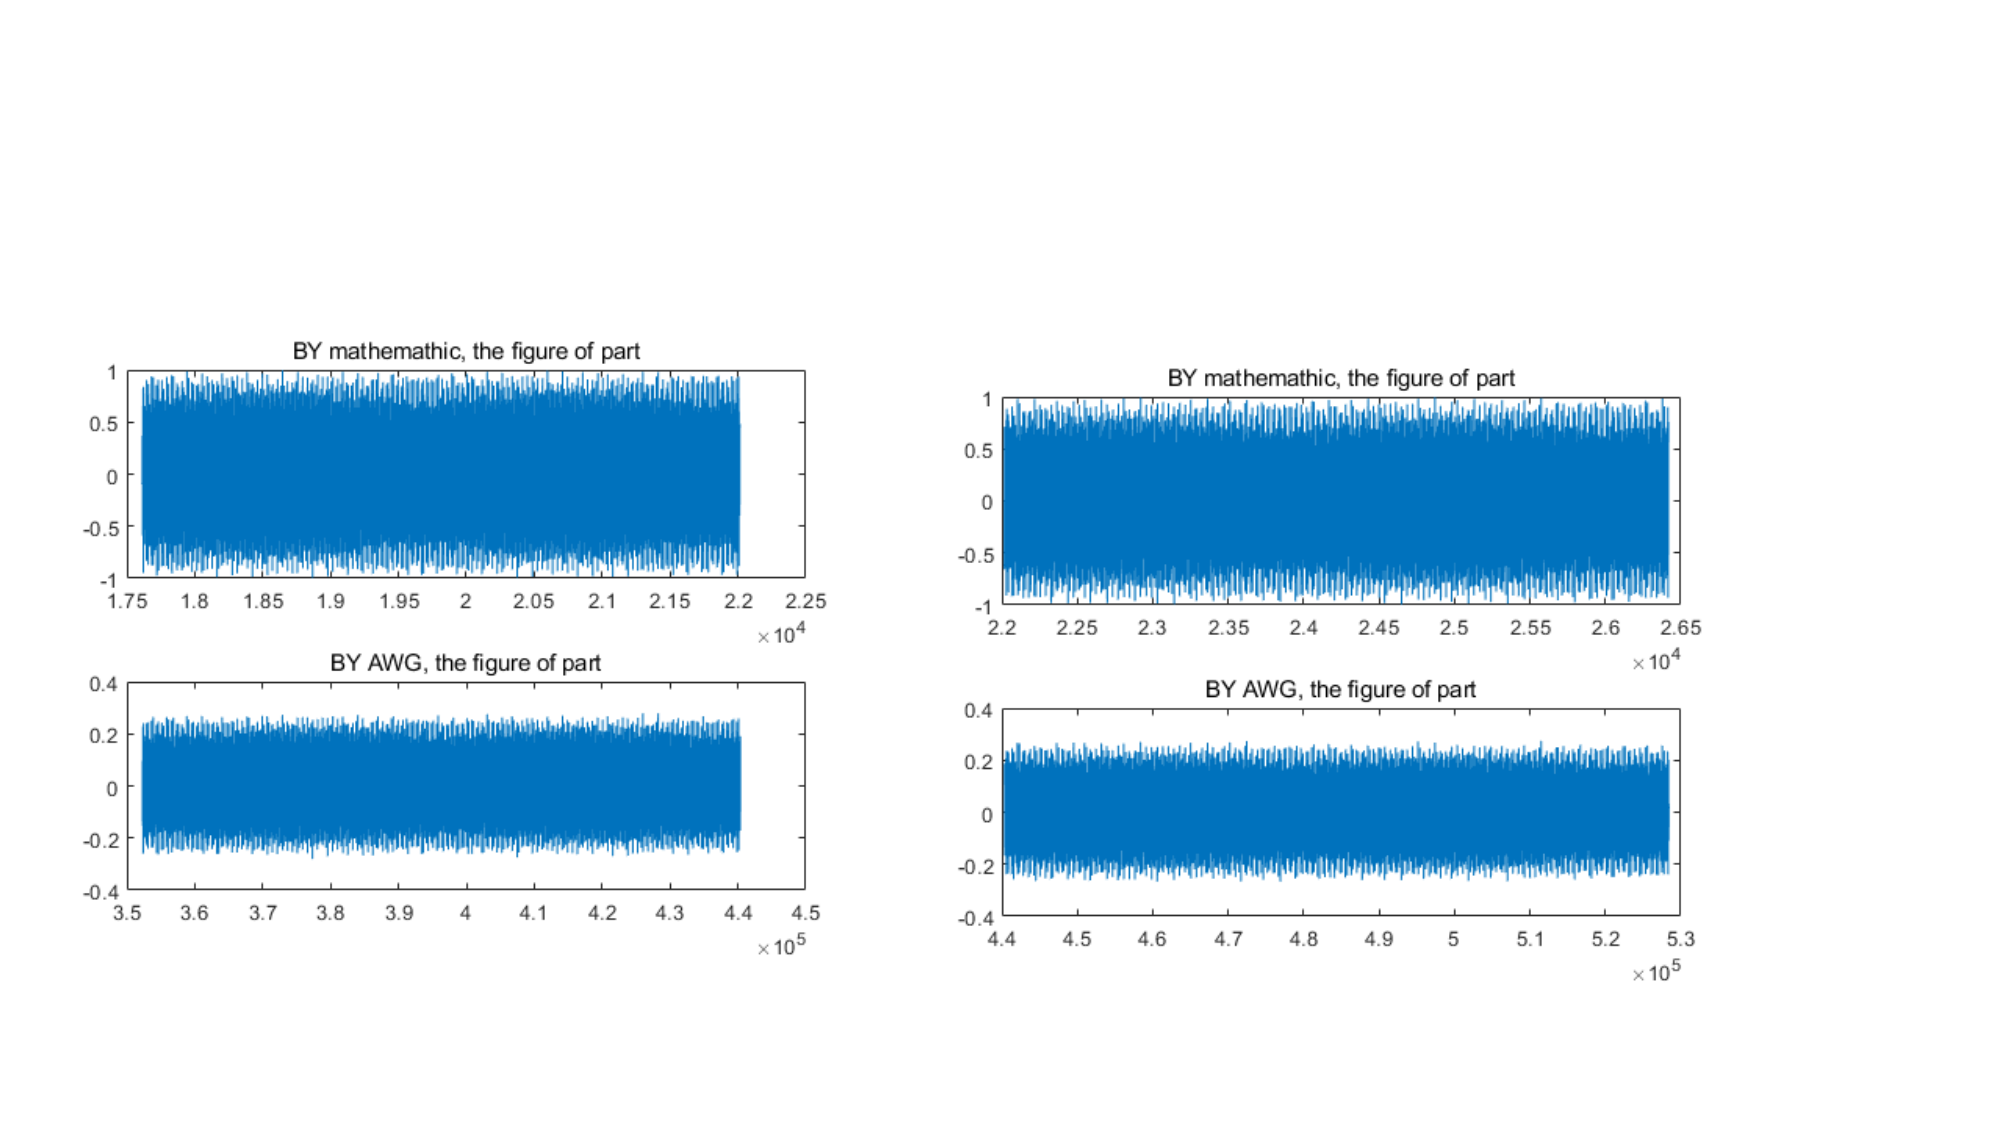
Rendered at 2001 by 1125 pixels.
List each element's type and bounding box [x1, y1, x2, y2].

list [13, 317, 889, 975]
picture [888, 344, 1764, 1001]
